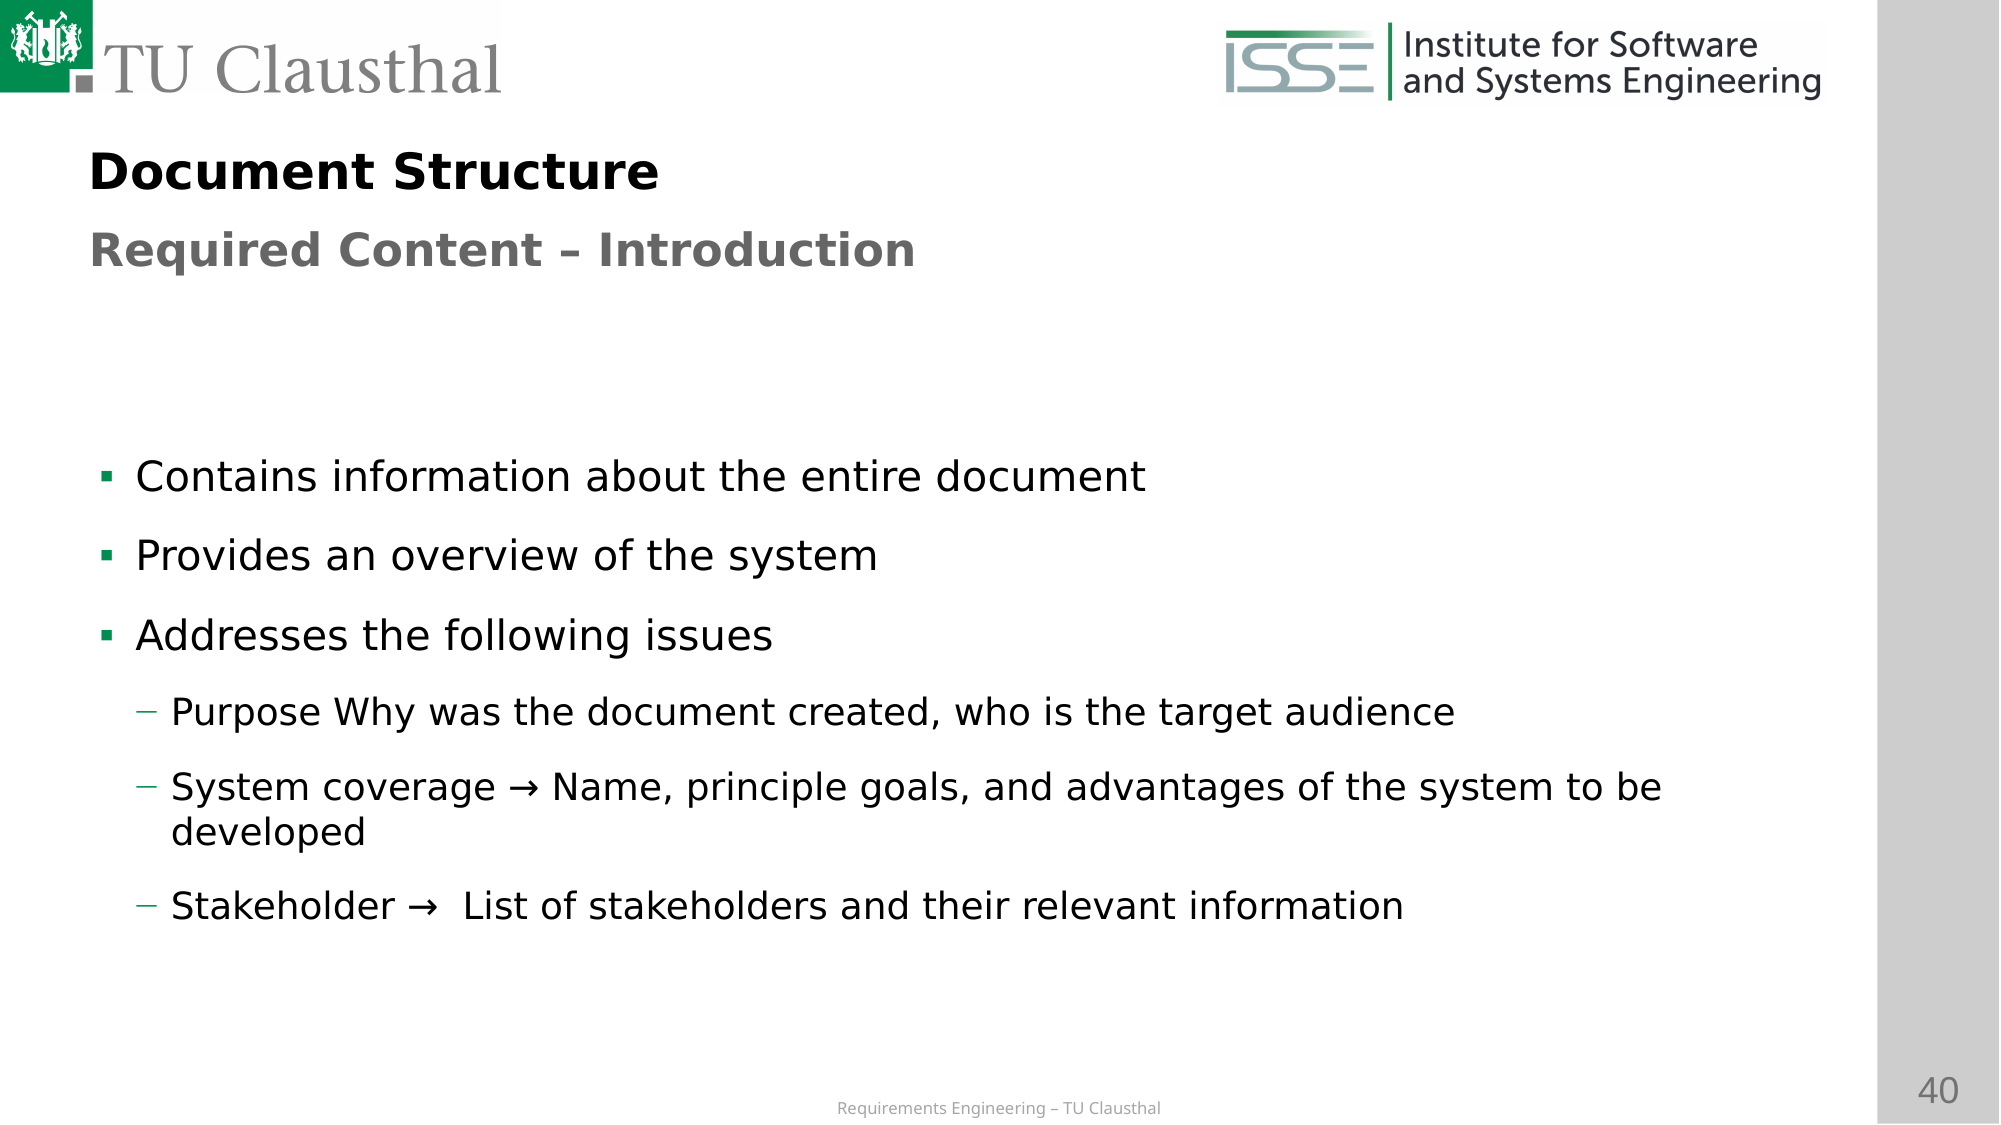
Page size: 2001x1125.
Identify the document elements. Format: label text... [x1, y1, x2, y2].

picture [1218, 22, 1826, 107]
picture [0, 0, 501, 93]
text_box Required Content – Introduction [89, 207, 1788, 290]
list Contains information about the entire document Provides an overview of the system Addresses the following issues Purpose Why was the document created, who is the target audience System coverage → Name, principle goals, and advantages of the system to be developed Stakeholder → List of stakeholders and their relevant information [99, 290, 1837, 1087]
text_box Document Structure [89, 118, 1788, 200]
text_box [74, 280, 1423, 995]
